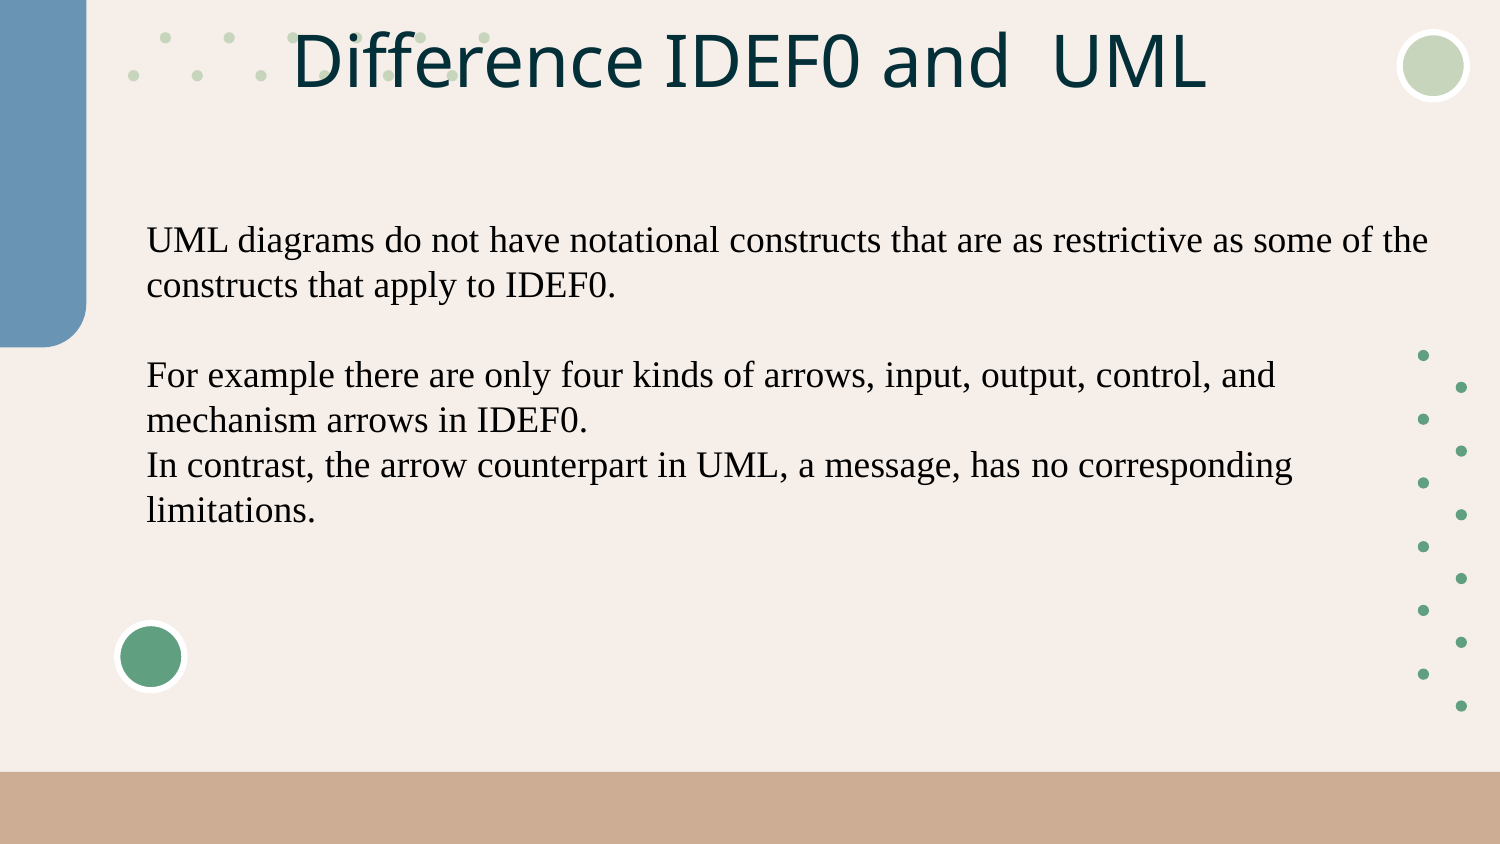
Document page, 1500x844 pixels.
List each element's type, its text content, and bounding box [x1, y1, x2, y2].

text_box [118, 189, 1382, 250]
text_box UML diagrams do not have notational constructs that are as restrictive as some of the constructs that apply to IDEF0. For example there are only four kinds of arrows, input, output, control, and mechanism arrows in IDEF0. In contrast, the arrow counterpart in UML, a message, has no corresponding limitations. [131, 207, 1464, 537]
text_box [117, 623, 185, 691]
title Difference IDEF0 and UML [118, 0, 1382, 94]
